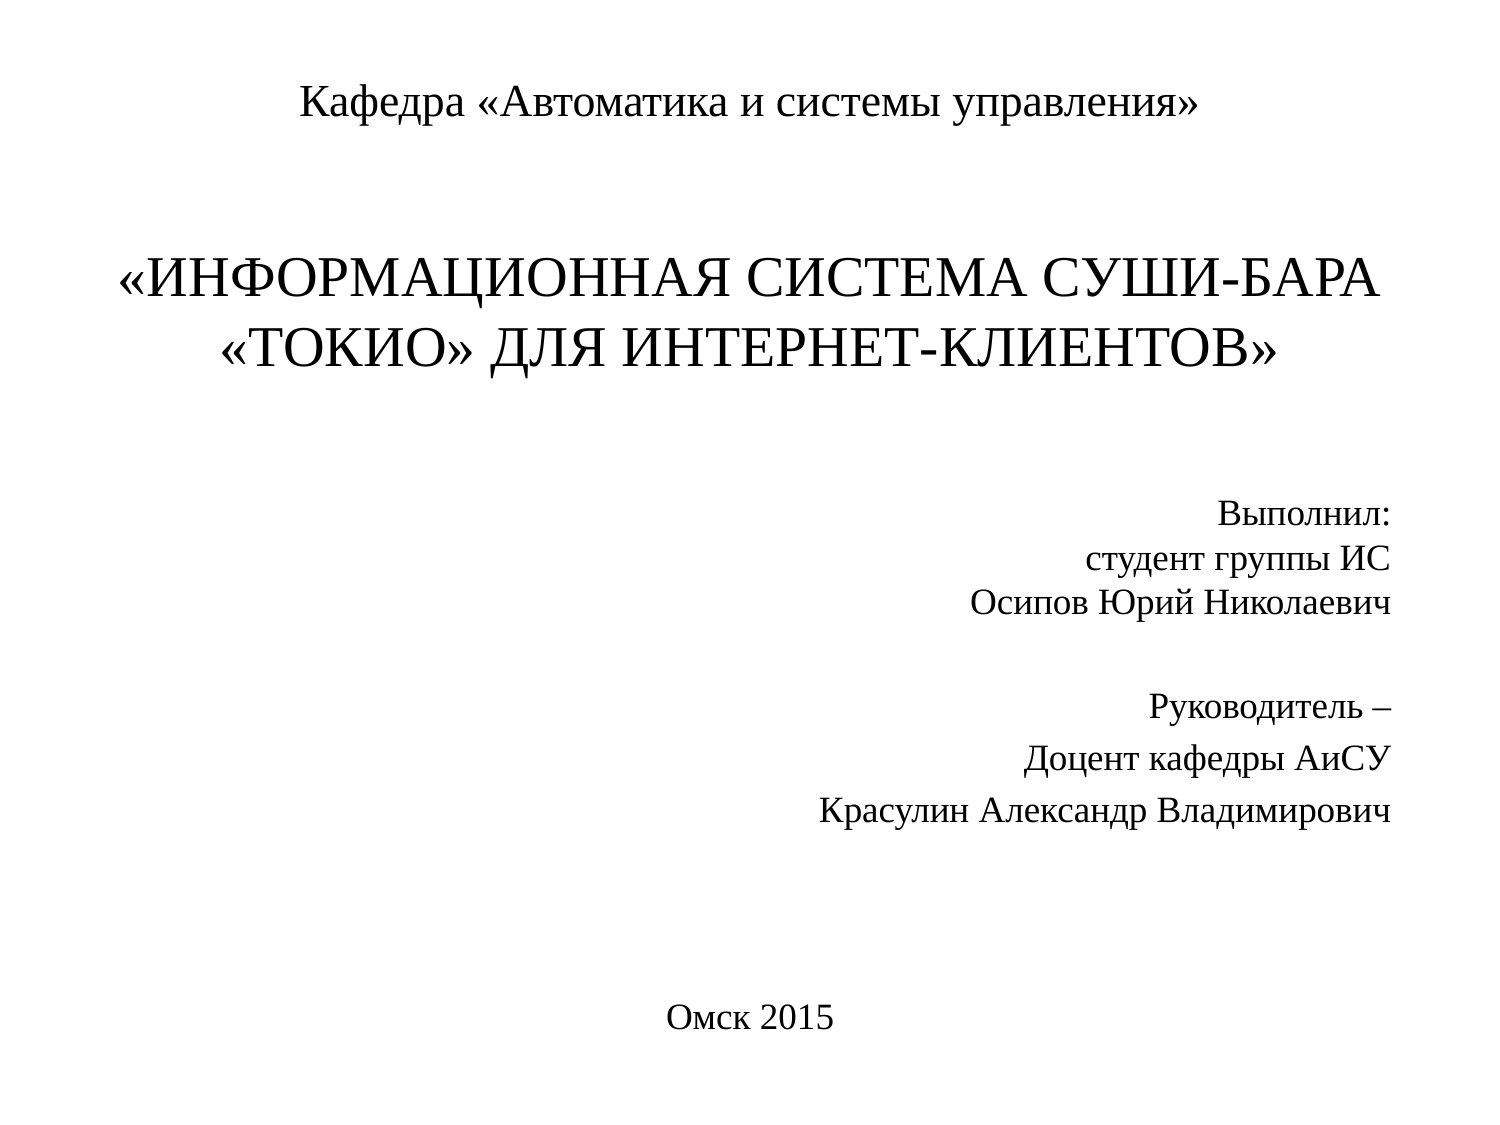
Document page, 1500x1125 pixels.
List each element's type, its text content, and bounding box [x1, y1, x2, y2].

title Кафедра «Автоматика и системы управления» [112, 0, 1388, 231]
subtitle «ИНФОРМАЦИОННАЯ СИСТЕМА СУШИ-БАРА «ТОКИО» ДЛЯ ИНТЕРНЕТ-КЛИЕНТОВ» Выполнил: студент группы ИС Осипов Юрий Николаевич Руководитель – Доцент кафедры АиСУ Красулин Александр Владимирович Омск 2015 [93, 231, 1407, 1053]
